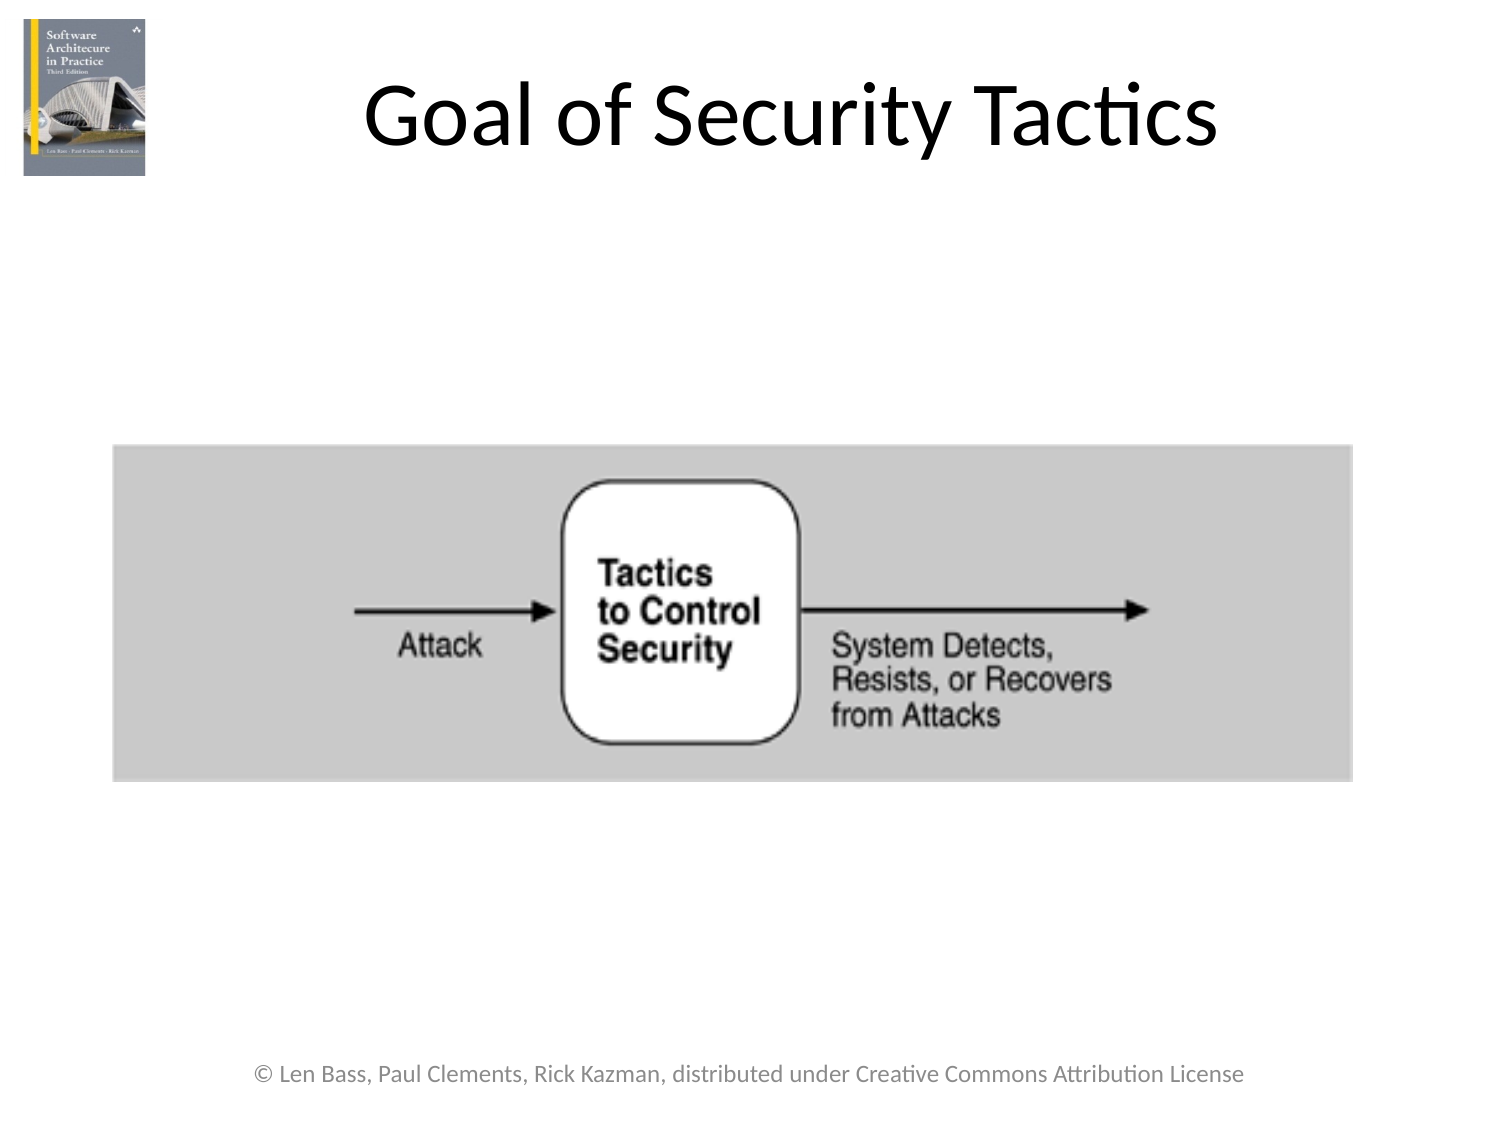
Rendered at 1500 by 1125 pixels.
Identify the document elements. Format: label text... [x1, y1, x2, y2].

title Goal of Security Tactics [159, 45, 1425, 173]
picture [111, 444, 1353, 782]
footer © Len Bass, Paul Clements, Rick Kazman, distributed under Creative Commons Attribution License [230, 1042, 1270, 1103]
picture [5, 19, 163, 176]
